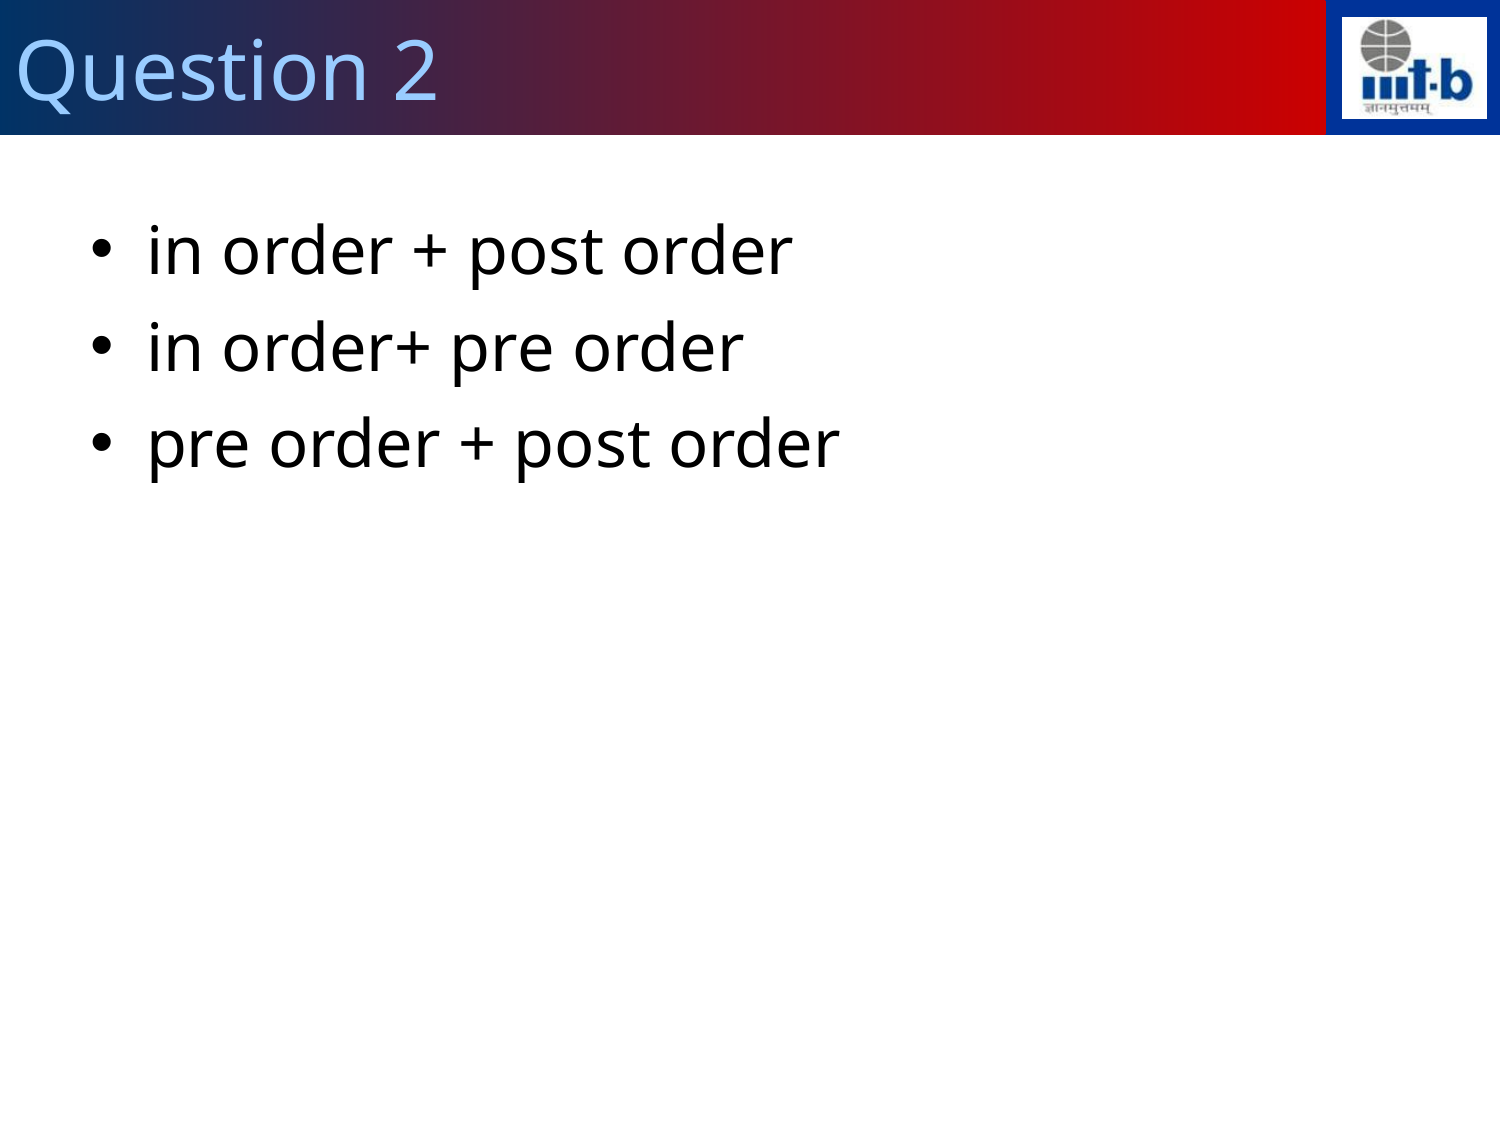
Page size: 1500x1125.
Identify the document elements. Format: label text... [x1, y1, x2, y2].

title Question 2 [0, 0, 1326, 136]
list in order + post order in order+ pre order pre order + post order [74, 199, 1426, 1006]
picture [1342, 17, 1487, 119]
